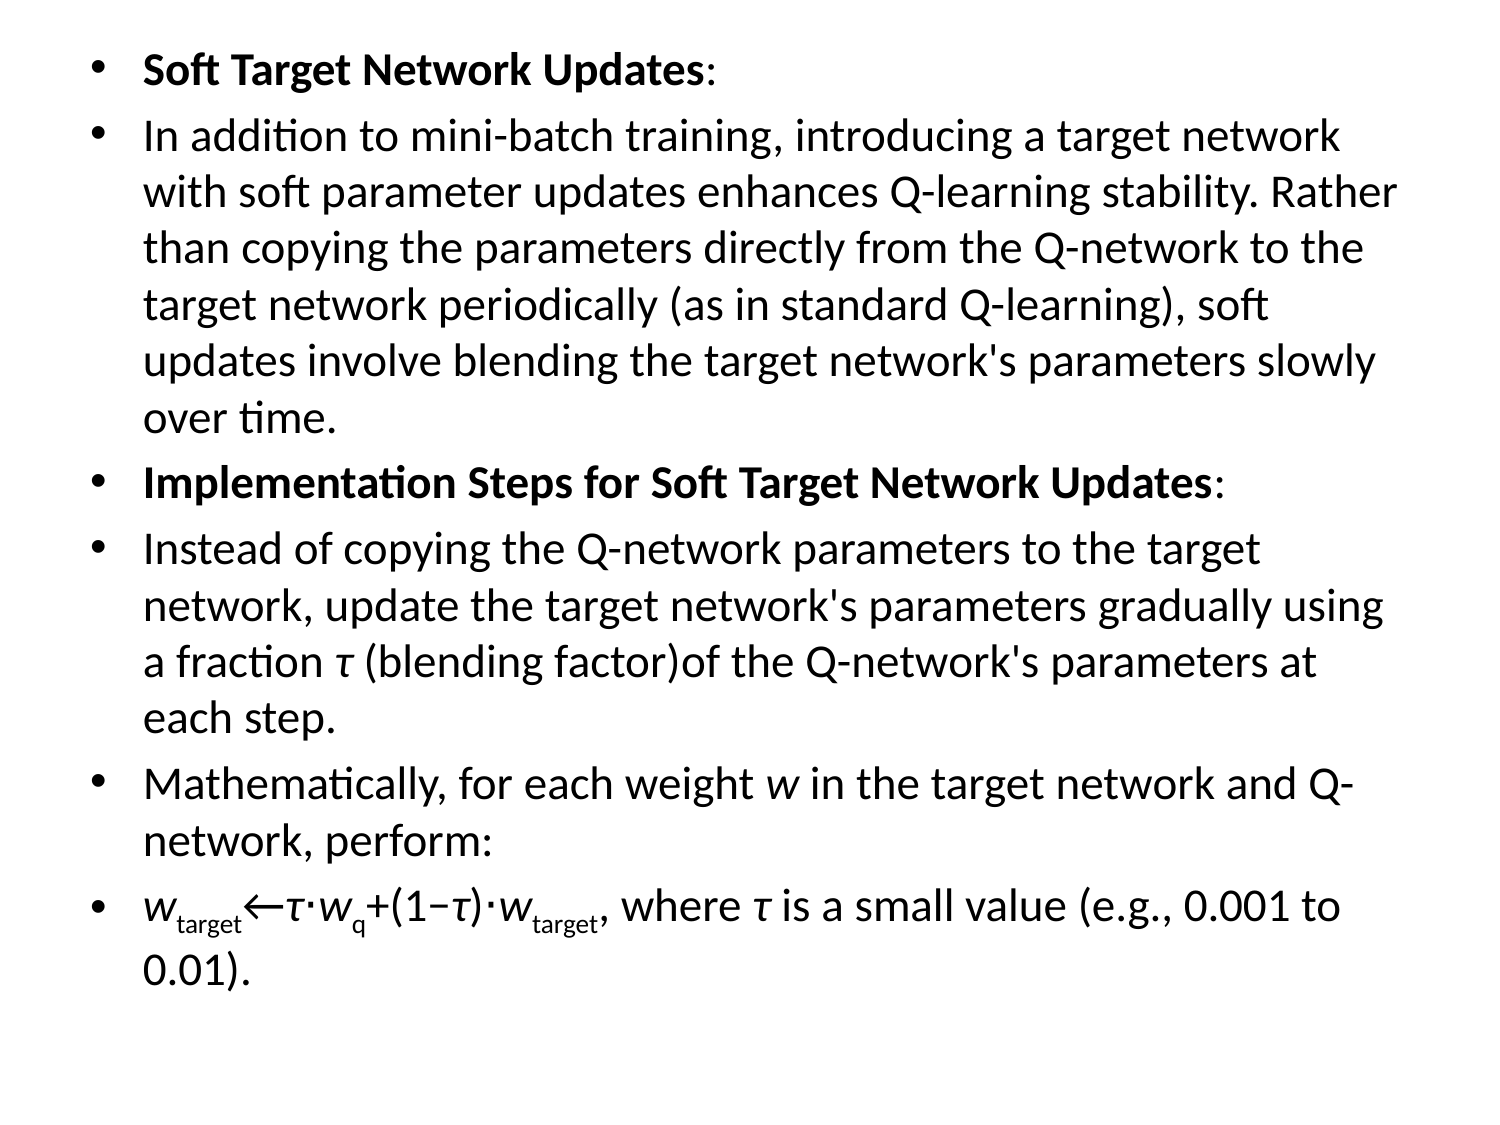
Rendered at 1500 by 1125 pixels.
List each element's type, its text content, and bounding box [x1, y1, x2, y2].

list Soft Target Network Updates: In addition to mini-batch training, introducing a target network with soft parameter updates enhances Q-learning stability. Rather than copying the parameters directly from the Q-network to the target network periodically (as in standard Q-learning), soft updates involve blending the target network's parameters slowly over time. Implementation Steps for Soft Target Network Updates: Instead of copying the Q-network parameters to the target network, update the target network's parameters gradually using a fraction τ (blending factor)of the Q-network's parameters at each step. Mathematically, for each weight w in the target network and Q-network, perform: wtarget​←τ⋅wq​+(1−τ)⋅wtarget​, where τ is a small value (e.g., 0.001 to 0.01). [75, 30, 1425, 1005]
